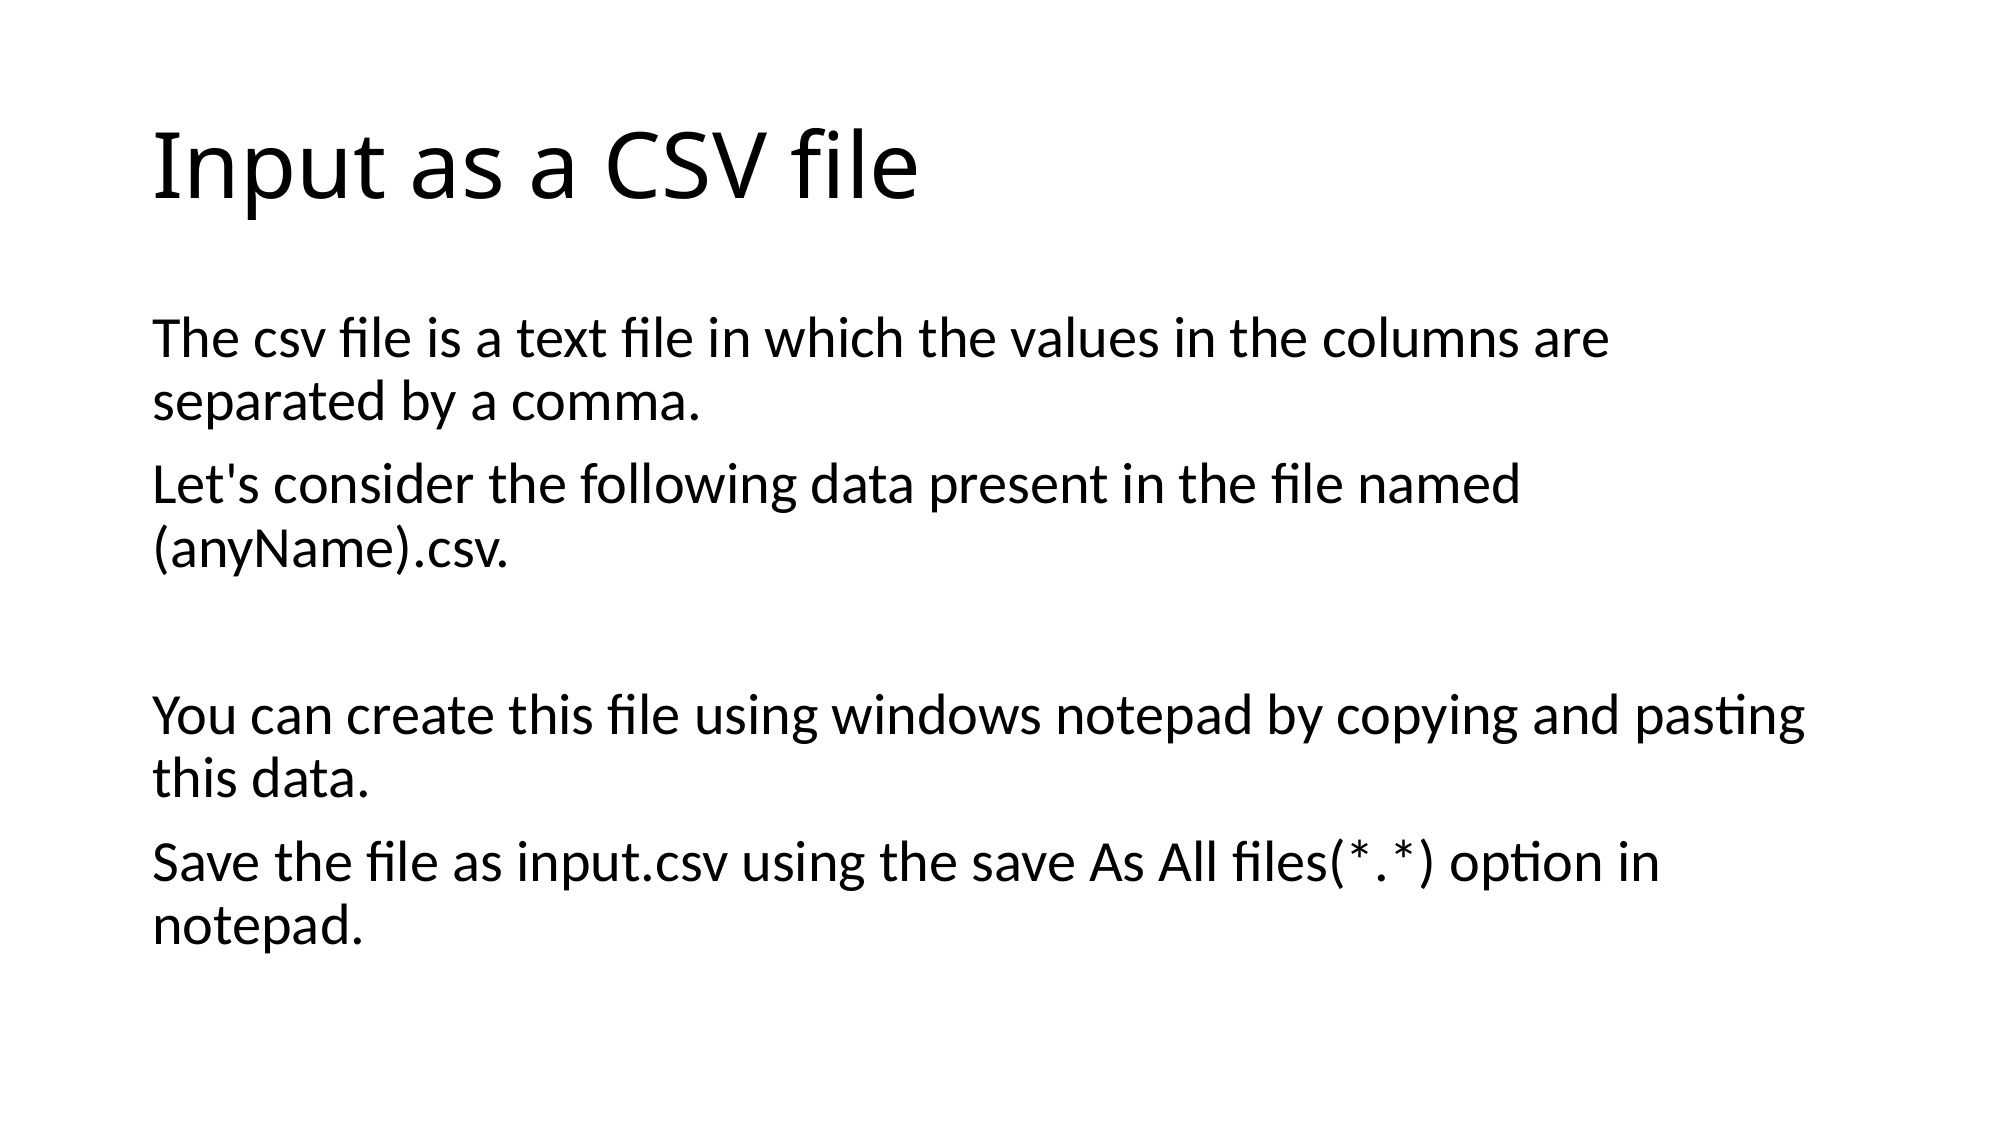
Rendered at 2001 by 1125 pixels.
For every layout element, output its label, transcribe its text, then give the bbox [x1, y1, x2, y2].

list The csv file is a text file in which the values in the columns are separated by a comma. Let's consider the following data present in the file named (anyName).csv. You can create this file using windows notepad by copying and pasting this data. Save the file as input.csv using the save As All files(*.*) option in notepad. [137, 299, 1863, 1014]
title Input as a CSV file [137, 59, 1863, 278]
